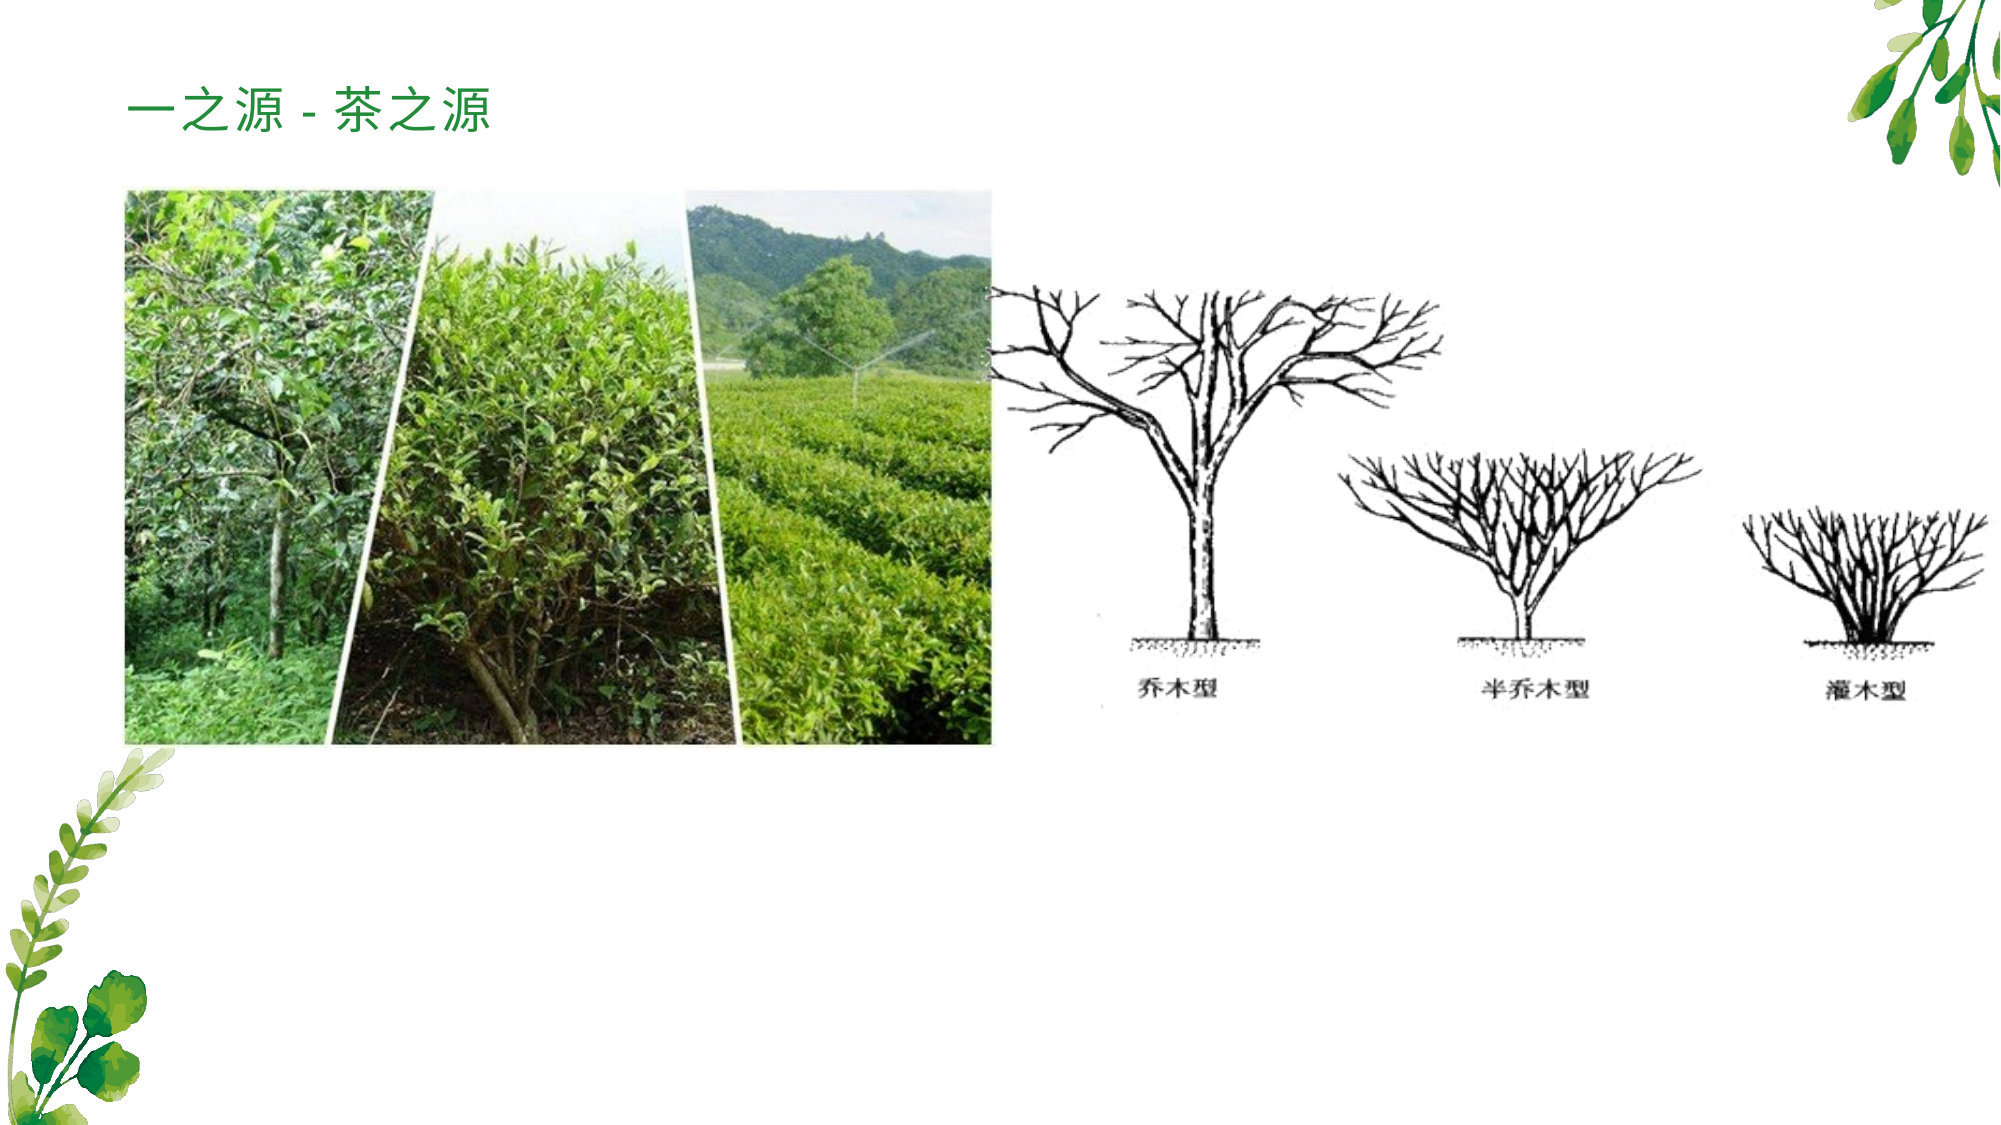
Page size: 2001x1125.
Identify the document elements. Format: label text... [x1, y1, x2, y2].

picture [1848, 0, 2001, 203]
title 一之源-茶之源 [109, 72, 1891, 146]
picture [0, 156, 2000, 1125]
